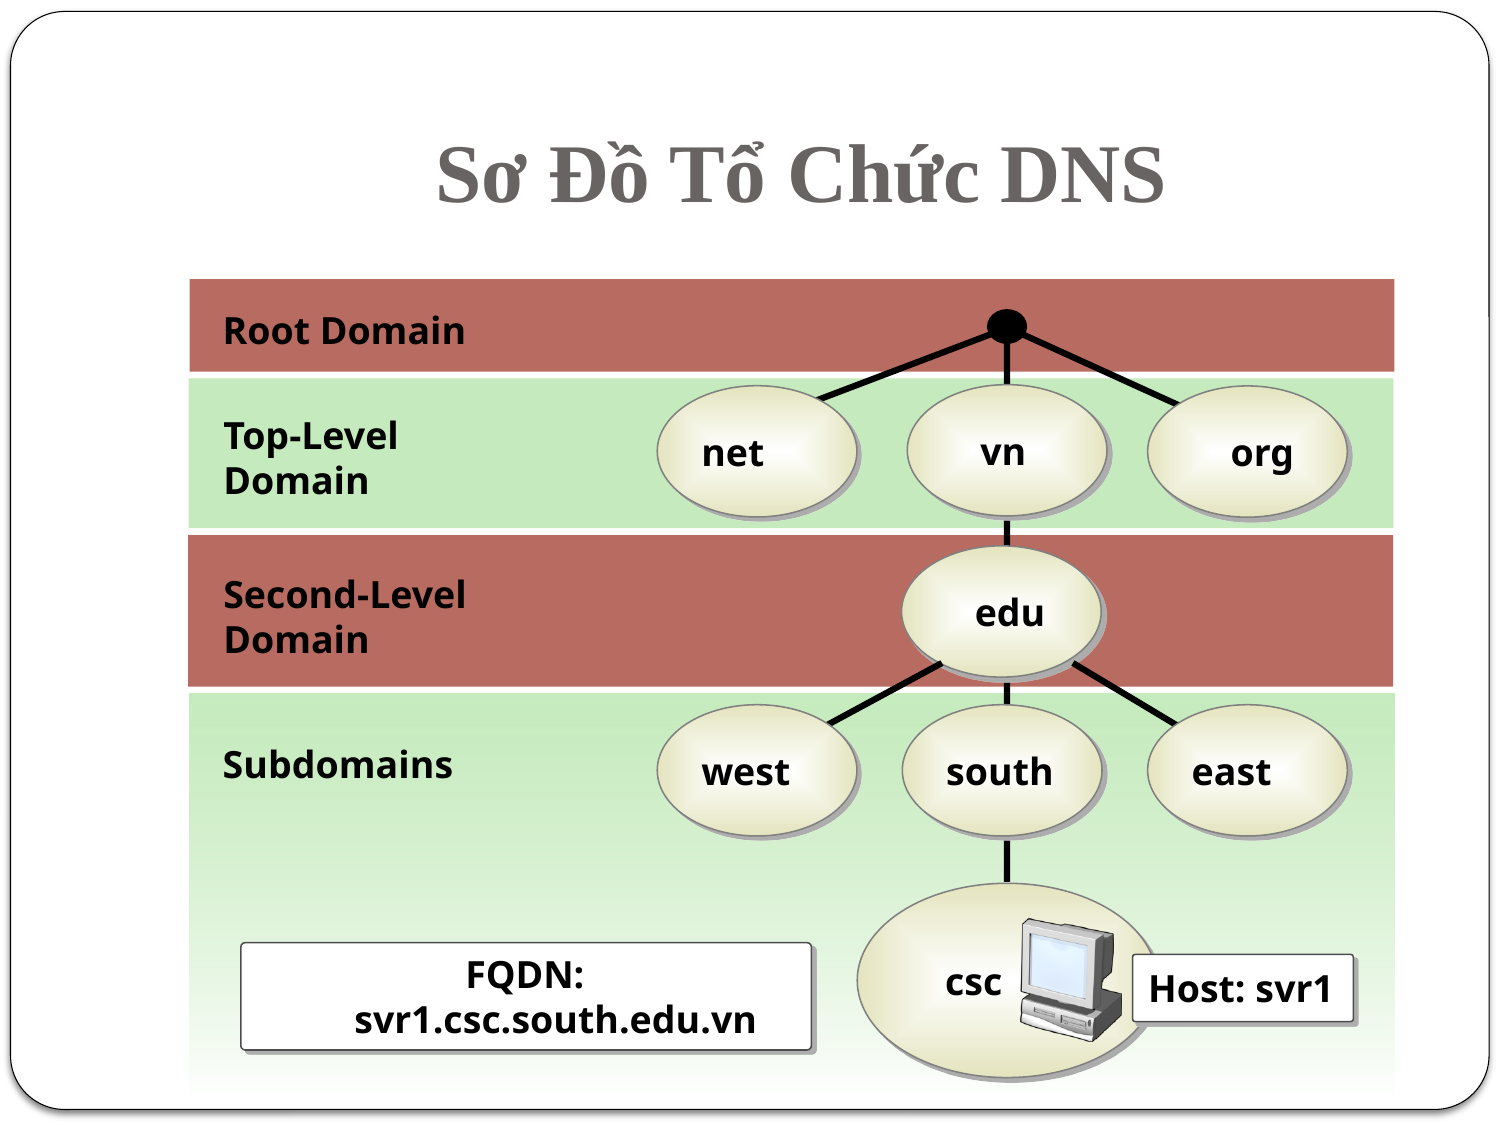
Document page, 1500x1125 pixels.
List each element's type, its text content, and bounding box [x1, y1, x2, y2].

text_box [1008, 535, 1394, 687]
text_box csc [1123, 918, 1152, 1039]
text_box [126, 149, 1477, 337]
text_box Top-Level Domain [207, 403, 544, 511]
text_box Subdomains [207, 733, 544, 795]
text_box [1008, 337, 1395, 372]
text_box [189, 693, 1395, 1102]
title Sơ Đồ Tổ Chức DNS [164, 46, 1439, 149]
text_box FQDN: svr1.csc.south.edu.vn [240, 942, 812, 1051]
text_box Root Domain [207, 337, 544, 361]
picture [1020, 918, 1122, 1042]
text_box [188, 378, 1007, 529]
text_box west [657, 704, 857, 836]
text_box [188, 535, 1007, 687]
text_box org [1147, 385, 1348, 518]
text_box csc [857, 883, 1122, 1078]
text_box net [657, 385, 857, 517]
text_box east [1147, 704, 1348, 836]
text_box vn [907, 384, 1107, 516]
text_box [992, 337, 1022, 344]
text_box south [902, 704, 1103, 836]
text_box Host: svr1 [1132, 954, 1354, 1022]
text_box [1008, 378, 1394, 529]
text_box [189, 337, 1007, 372]
text_box edu [901, 545, 1102, 678]
text_box Second-Level Domain [207, 562, 585, 670]
